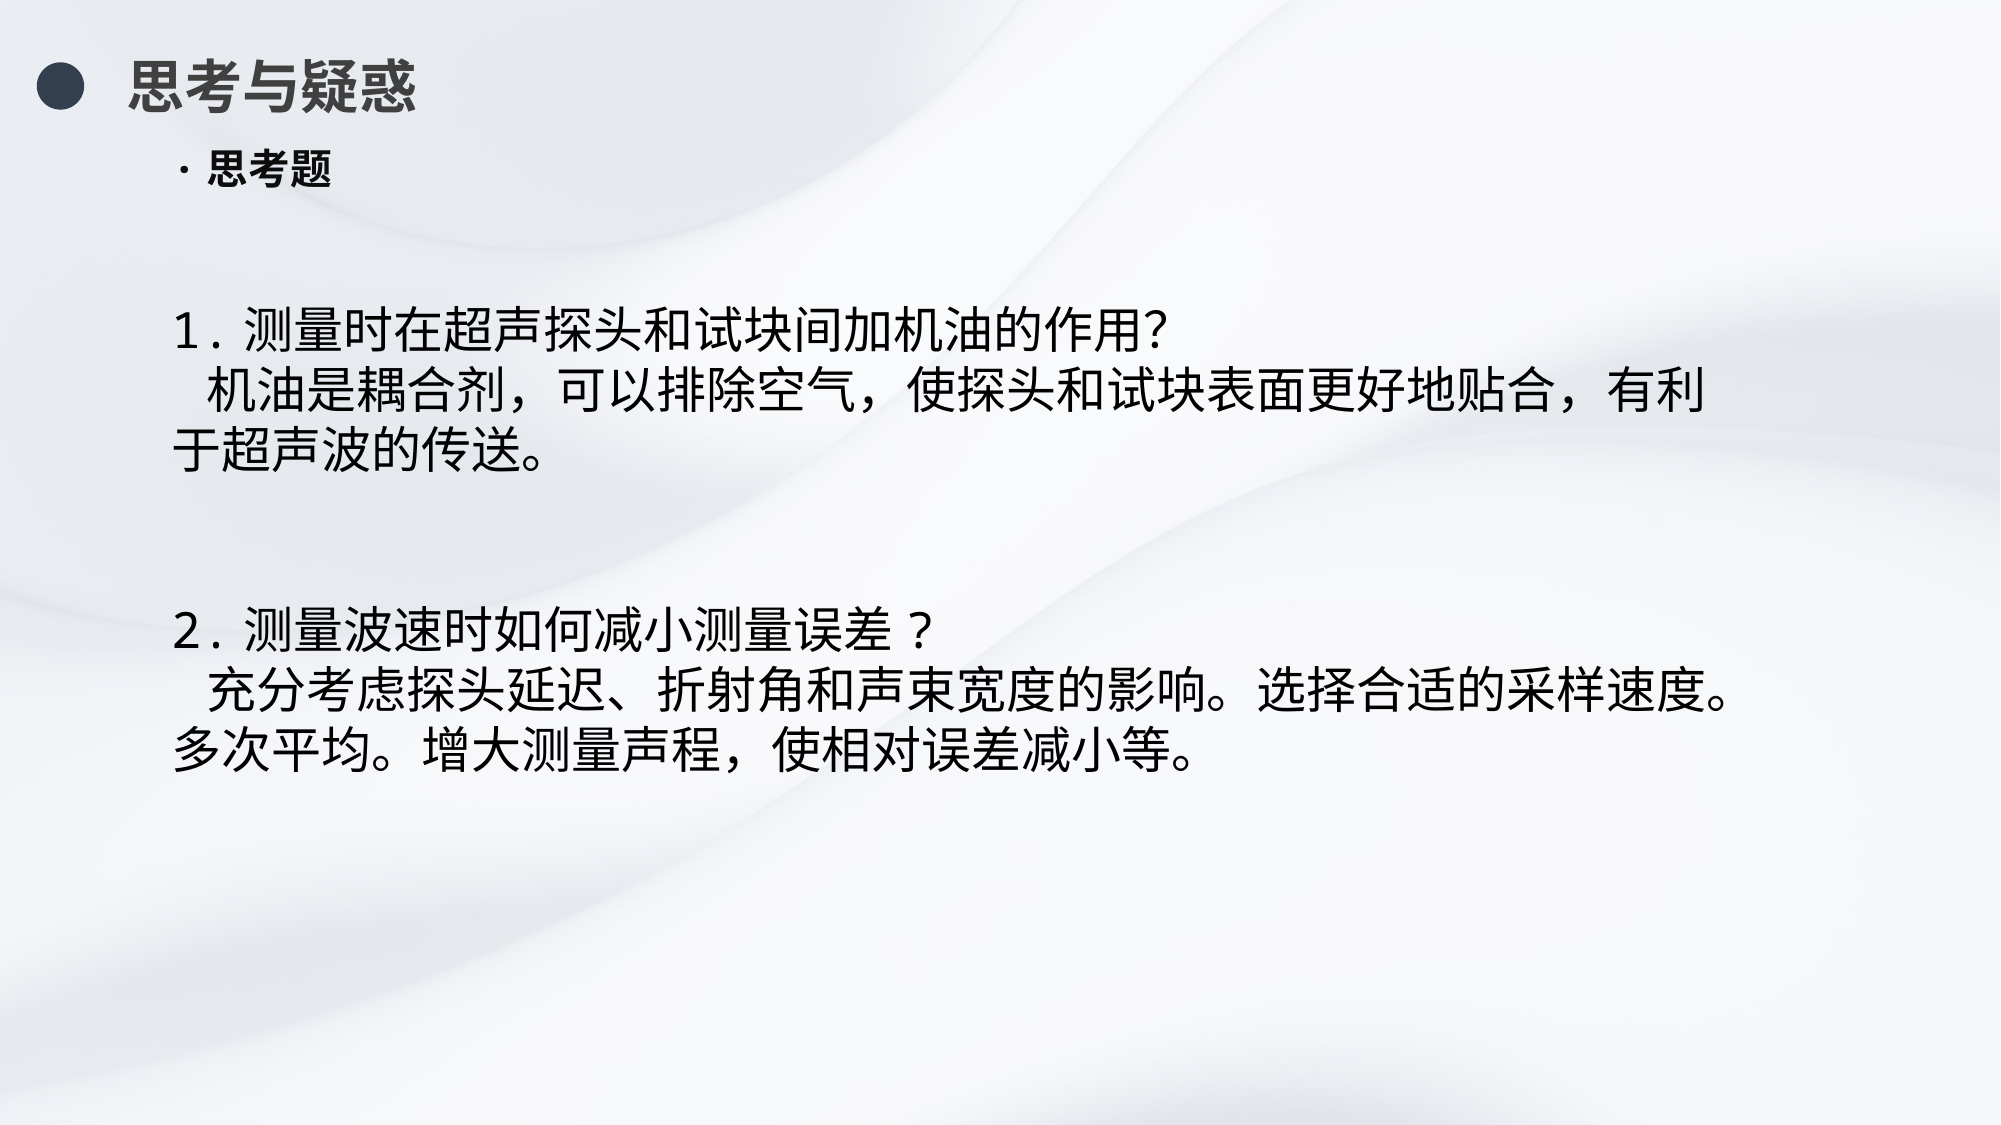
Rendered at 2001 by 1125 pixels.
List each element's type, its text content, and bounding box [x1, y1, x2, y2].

text_box ·思考题 1.测量时在超声探头和试块间加机油的作用？ 机油是耦合剂，可以排除空气，使探头和试块表面更好地贴合，有利于超声波的传送。 2.测量波速时如何减小测量误差? 充分考虑探头延迟、折射角和声束宽度的影响。选择合适的采样速度。多次平均。增大测量声程，使相对误差减小等。 [157, 110, 1751, 786]
text_box 思考与疑惑 [111, 43, 853, 128]
